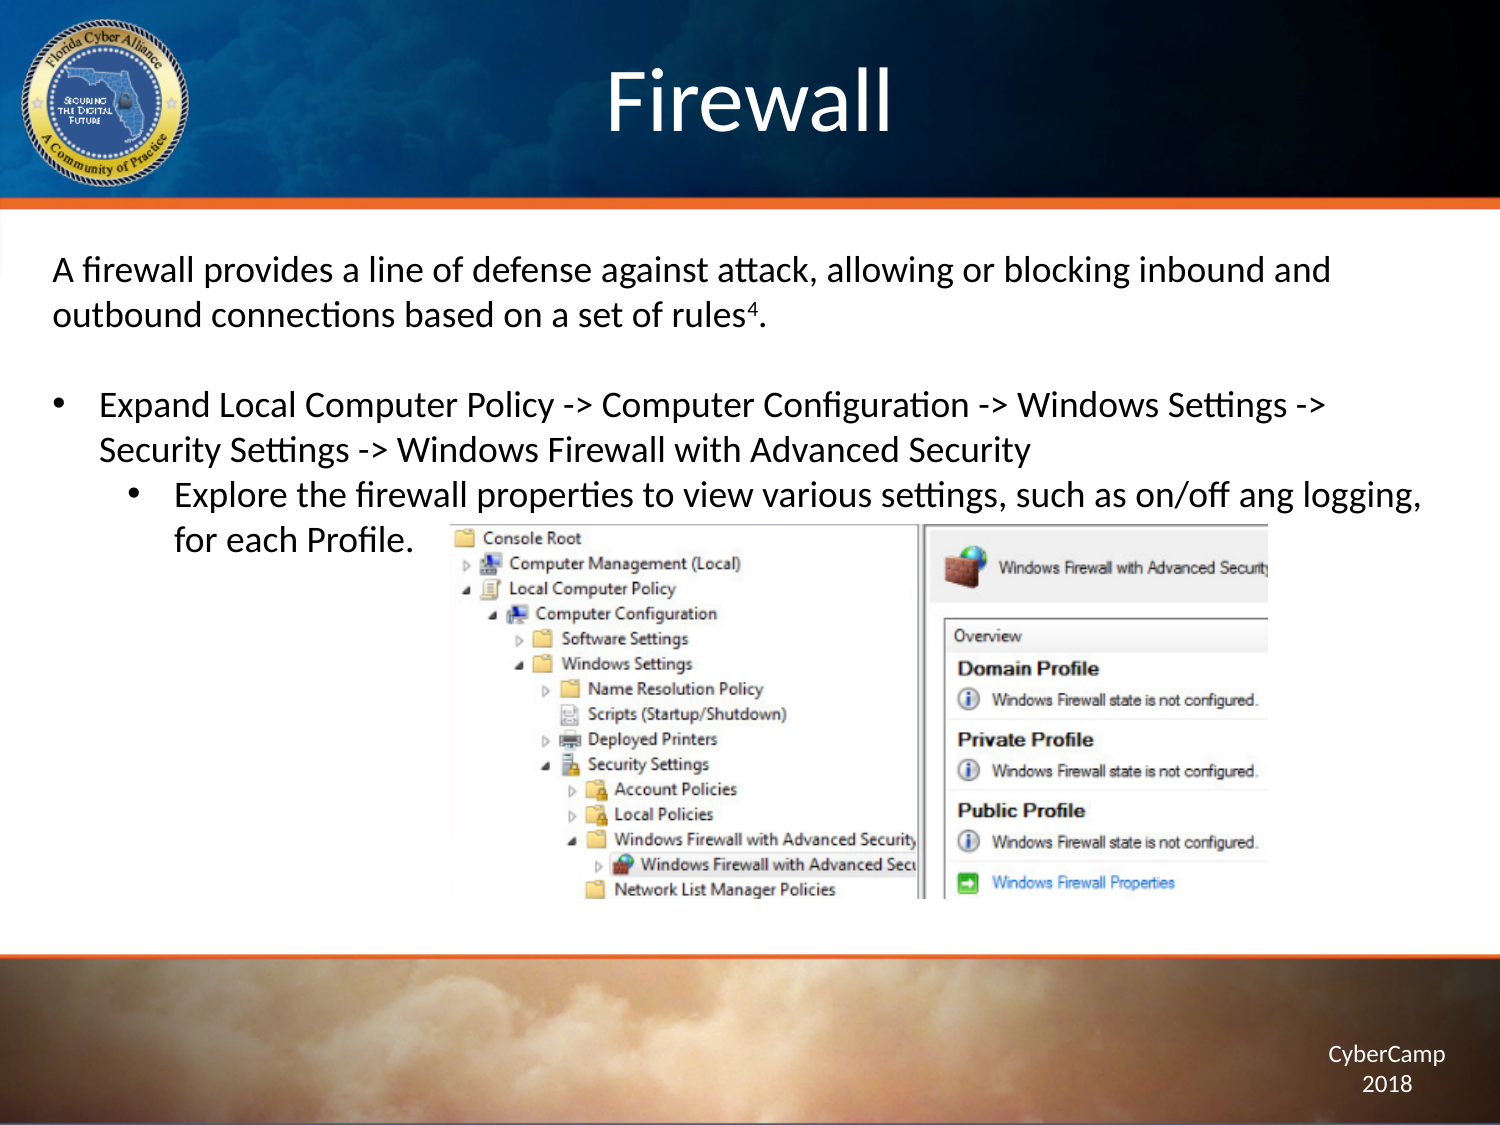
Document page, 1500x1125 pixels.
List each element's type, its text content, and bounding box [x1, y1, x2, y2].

title Firewall [295, 11, 1205, 178]
picture [449, 524, 1268, 899]
picture [0, 953, 1500, 1125]
picture [0, 0, 1500, 292]
text_box A firewall provides a line of defense against attack, allowing or blocking inbound and outbound connections based on a set of rules4. Expand Local Computer Policy -> Computer Configuration -> Windows Settings -> Security Settings -> Windows Firewall with Advanced Security Explore the firewall properties to view various settings, such as on/off ang logging, for each Profile. [37, 237, 1463, 748]
